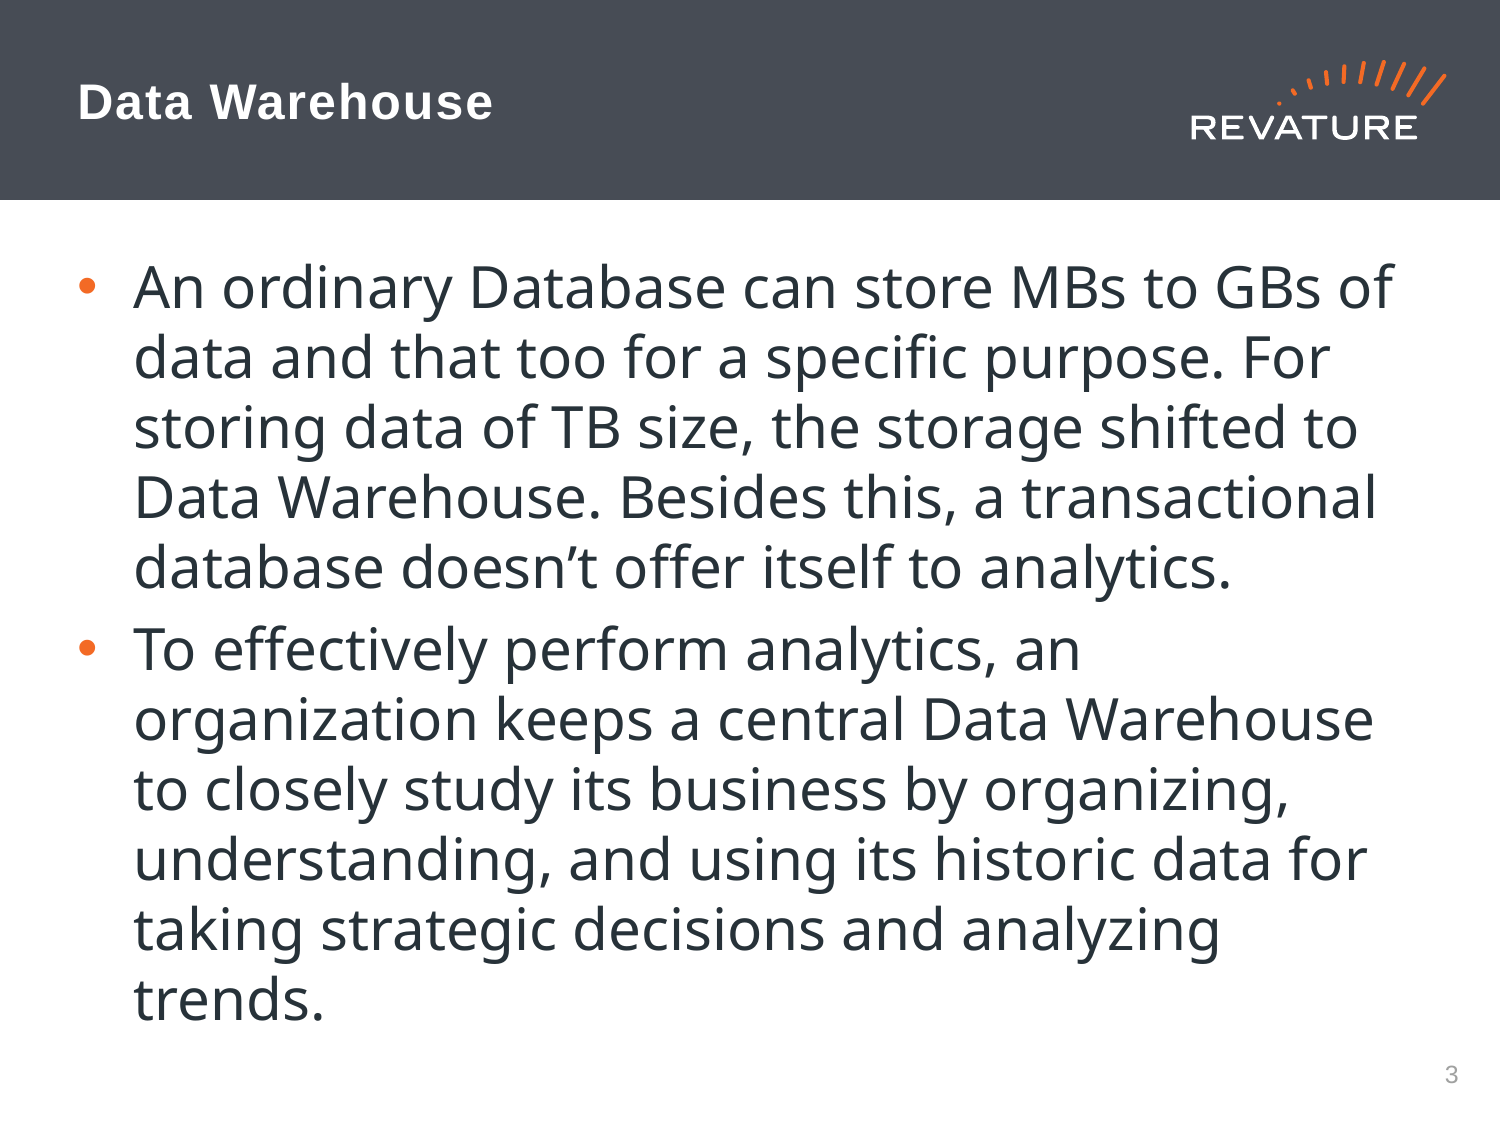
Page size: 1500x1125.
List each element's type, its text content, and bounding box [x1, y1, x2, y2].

title Data Warehouse [62, 0, 1084, 200]
list An ordinary Database can store MBs to GBs of data and that too for a specific purpose. For storing data of TB size, the storage shifted to Data Warehouse. Besides this, a transactional database doesn’t offer itself to analytics. To effectively perform analytics, an organization keeps a central Data Warehouse to closely study its business by organizing, understanding, and using its historic data for taking strategic decisions and analyzing trends. [62, 243, 1438, 986]
slide_number 2 [1332, 1043, 1474, 1104]
